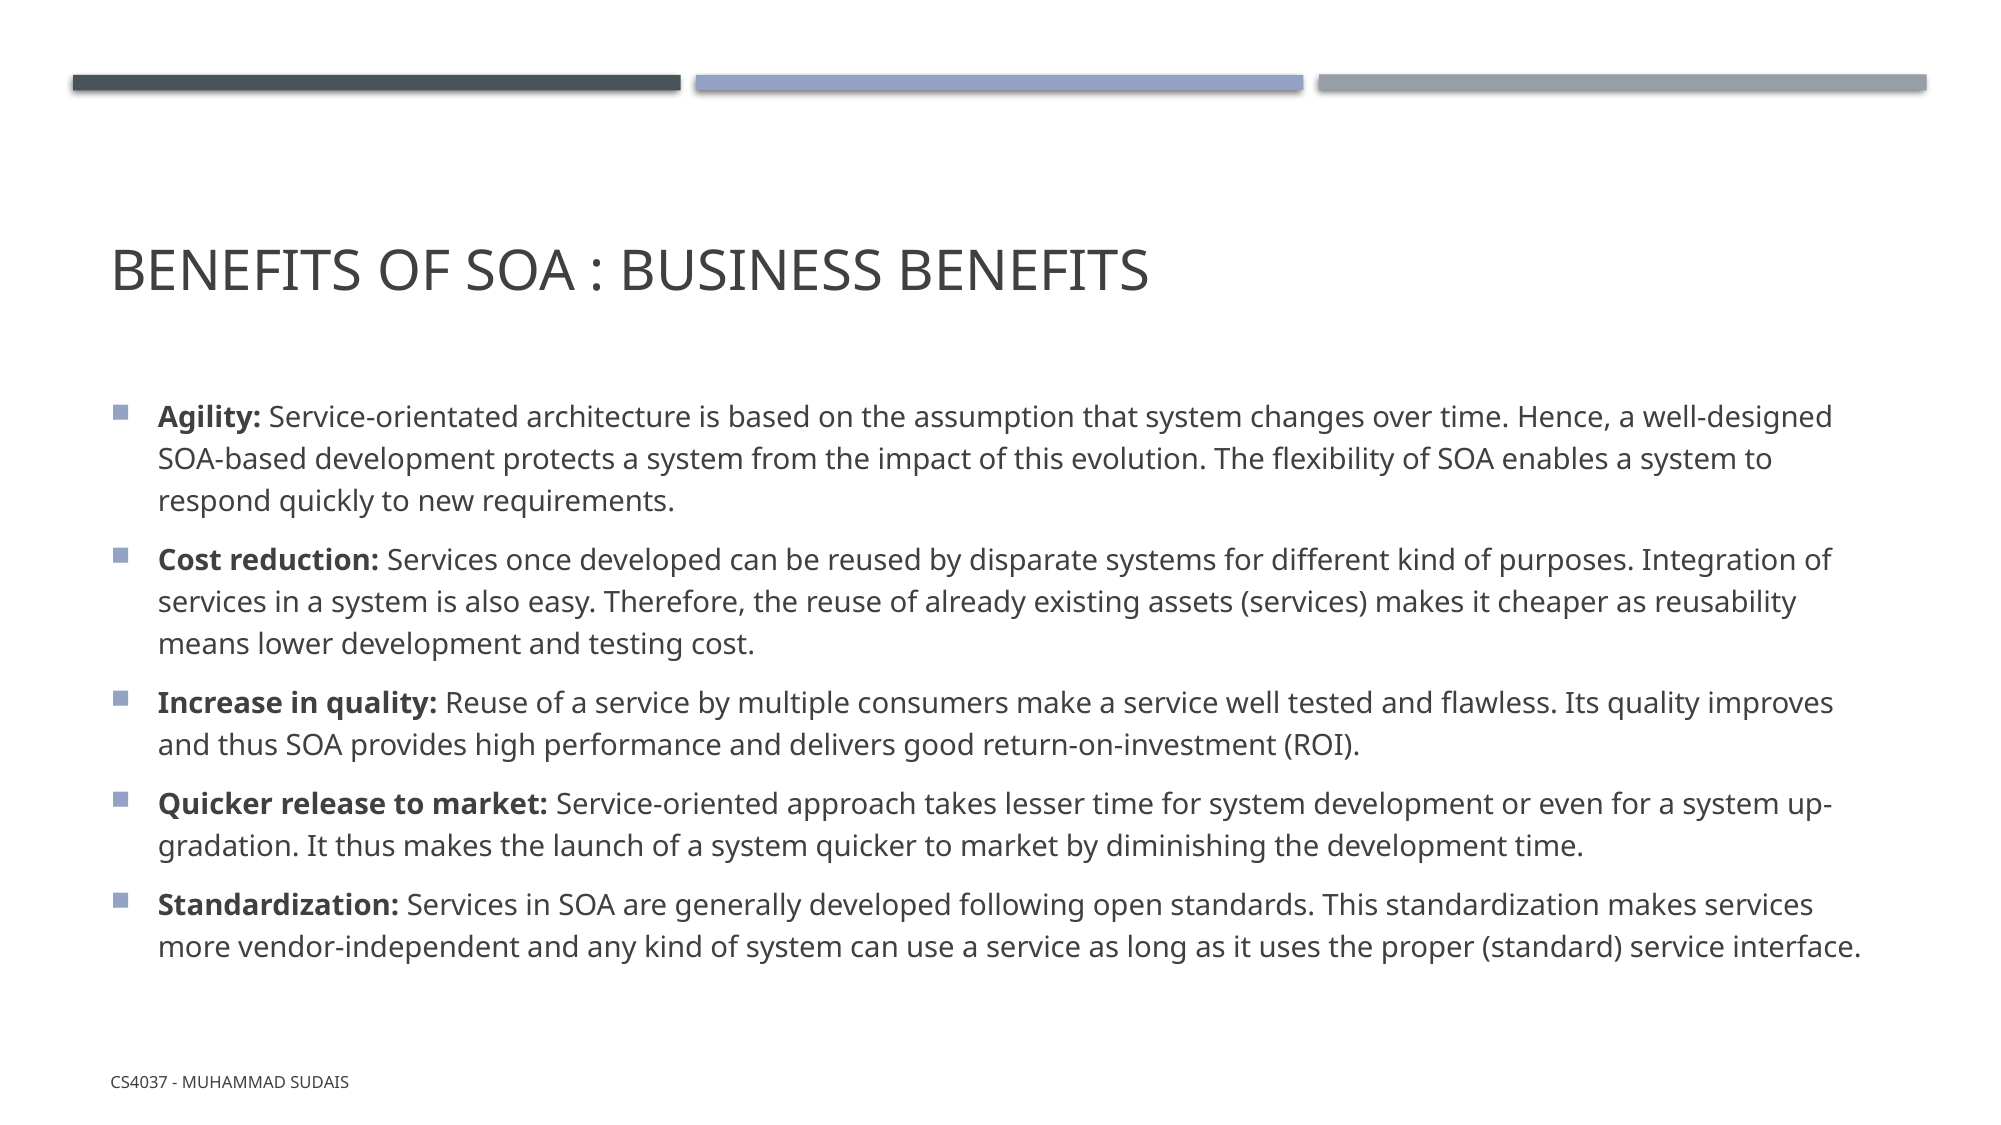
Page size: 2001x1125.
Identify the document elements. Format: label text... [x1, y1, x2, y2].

list Agility: Service-orientated architecture is based on the assumption that system changes over time. Hence, a well-designed SOA-based development protects a system from the impact of this evolution. The flexibility of SOA enables a system to respond quickly to new requirements. Cost reduction: Services once developed can be reused by disparate systems for different kind of purposes. Integration of services in a system is also easy. Therefore, the reuse of already existing assets (services) makes it cheaper as reusability means lower development and testing cost. Increase in quality: Reuse of a service by multiple consumers make a service well tested and flawless. Its quality improves and thus SOA provides high performance and delivers good return-on-investment (ROI). Quicker release to market: Service-oriented approach takes lesser time for system development or even for a system up-gradation. It thus makes the launch of a system quicker to market by diminishing the development time. Standardization: Services in SOA are generally developed following open standards. This standardization makes services more vendor-independent and any kind of system can use a service as long as it uses the proper (standard) service interface. [95, 383, 1905, 981]
footer CS4037 - Muhammad Sudais [95, 1053, 1230, 1114]
title Benefits of SOA : Business Benefits [95, 115, 1905, 311]
